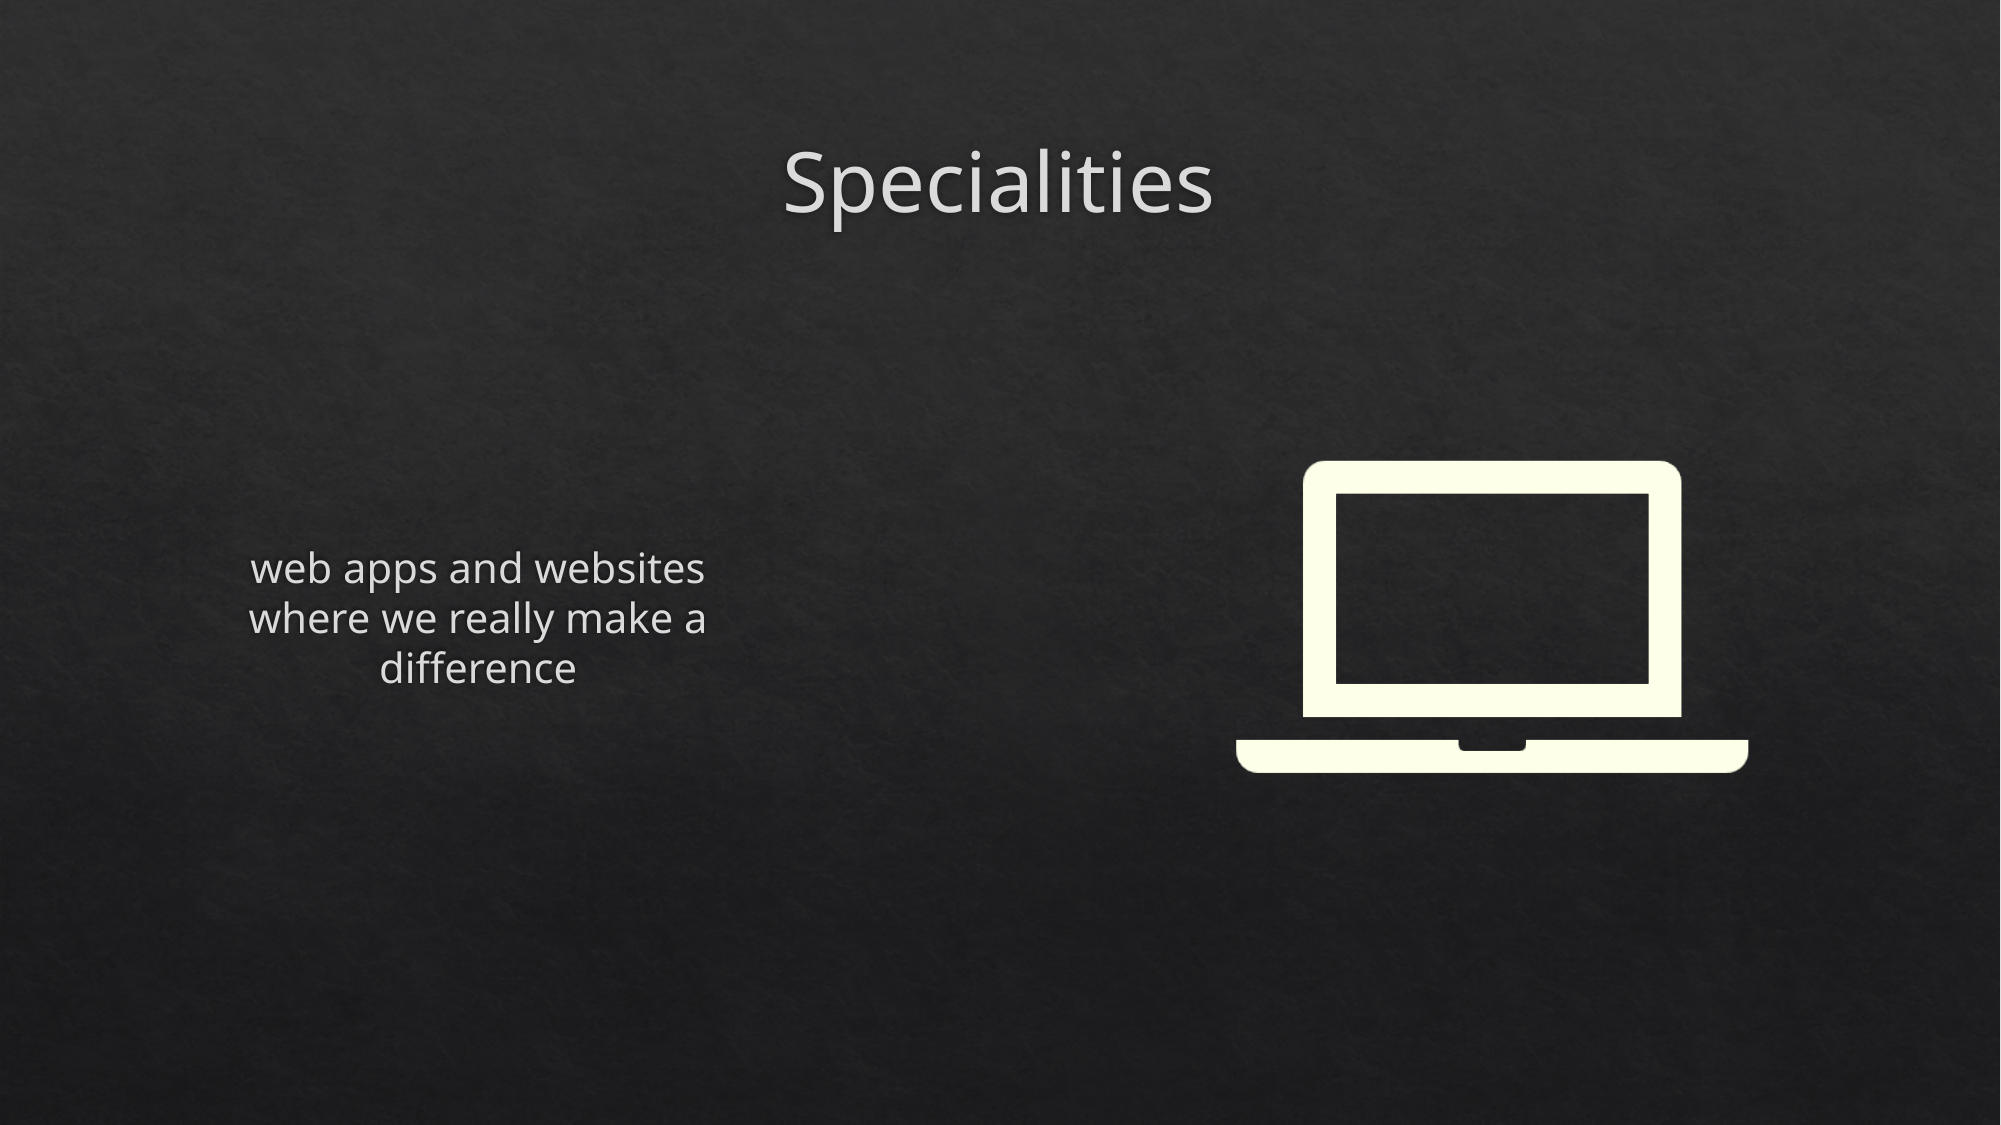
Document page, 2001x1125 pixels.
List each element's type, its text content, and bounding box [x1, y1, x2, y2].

picture [1225, 349, 1761, 885]
title Specialities [149, 99, 1849, 260]
list web apps and websites where we really make a difference [175, 284, 775, 950]
